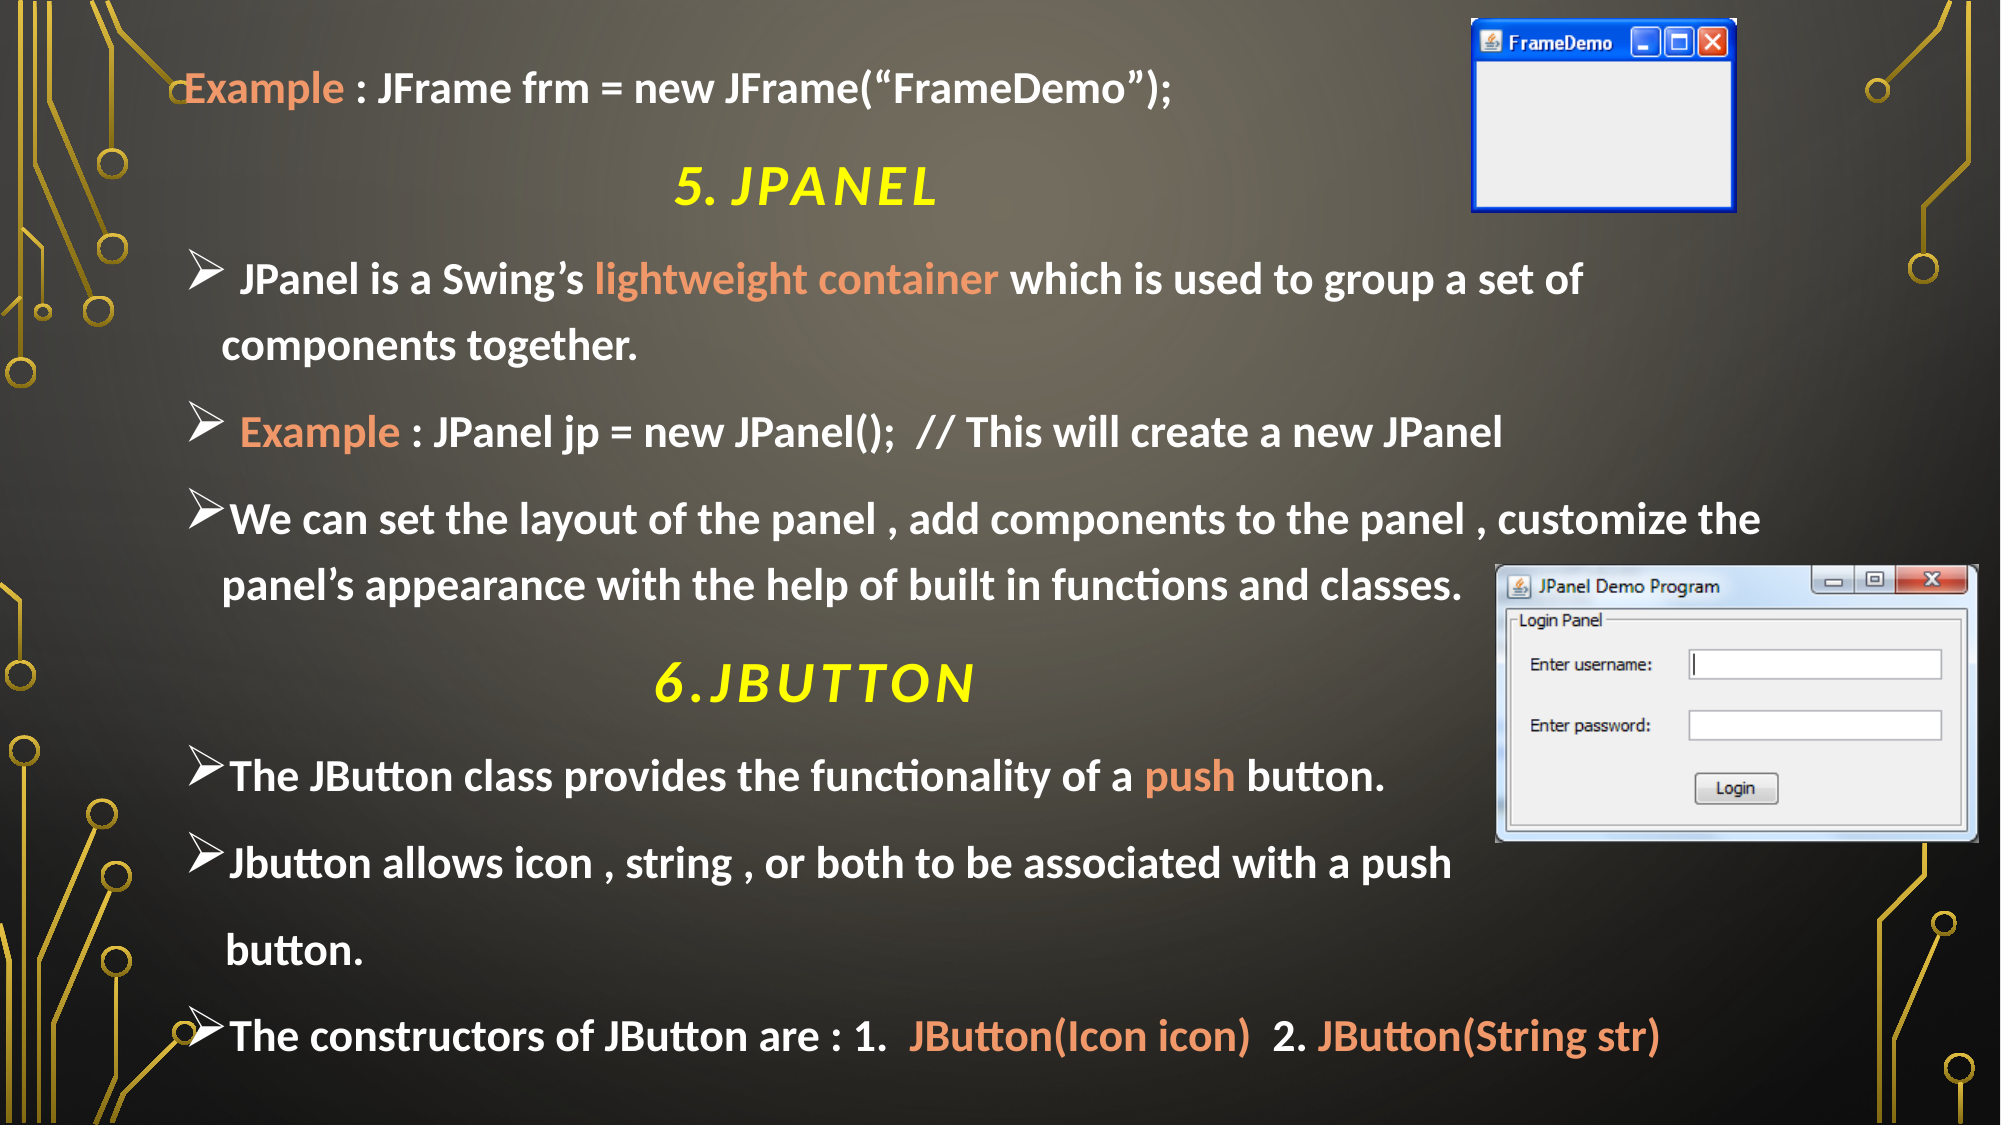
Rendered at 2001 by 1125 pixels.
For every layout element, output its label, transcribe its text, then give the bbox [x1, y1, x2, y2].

list Example : JFrame frm = new JFrame(“FrameDemo”); 5. JPANEL JPanel is a Swing’s lightweight container which is used to group a set of components together. Example : JPanel jp = new JPanel(); // This will create a new JPanel We can set the layout of the panel , add components to the panel , customize the panel’s appearance with the help of built in functions and classes. 6.JBUTTON The JButton class provides the functionality of a push button. Jbutton allows icon , string , or both to be associated with a push button. The constructors of JButton are : 1. JButton(Icon icon) 2. JButton(String str) [169, 39, 1832, 1090]
picture [1471, 18, 1737, 214]
picture [1494, 563, 1979, 844]
